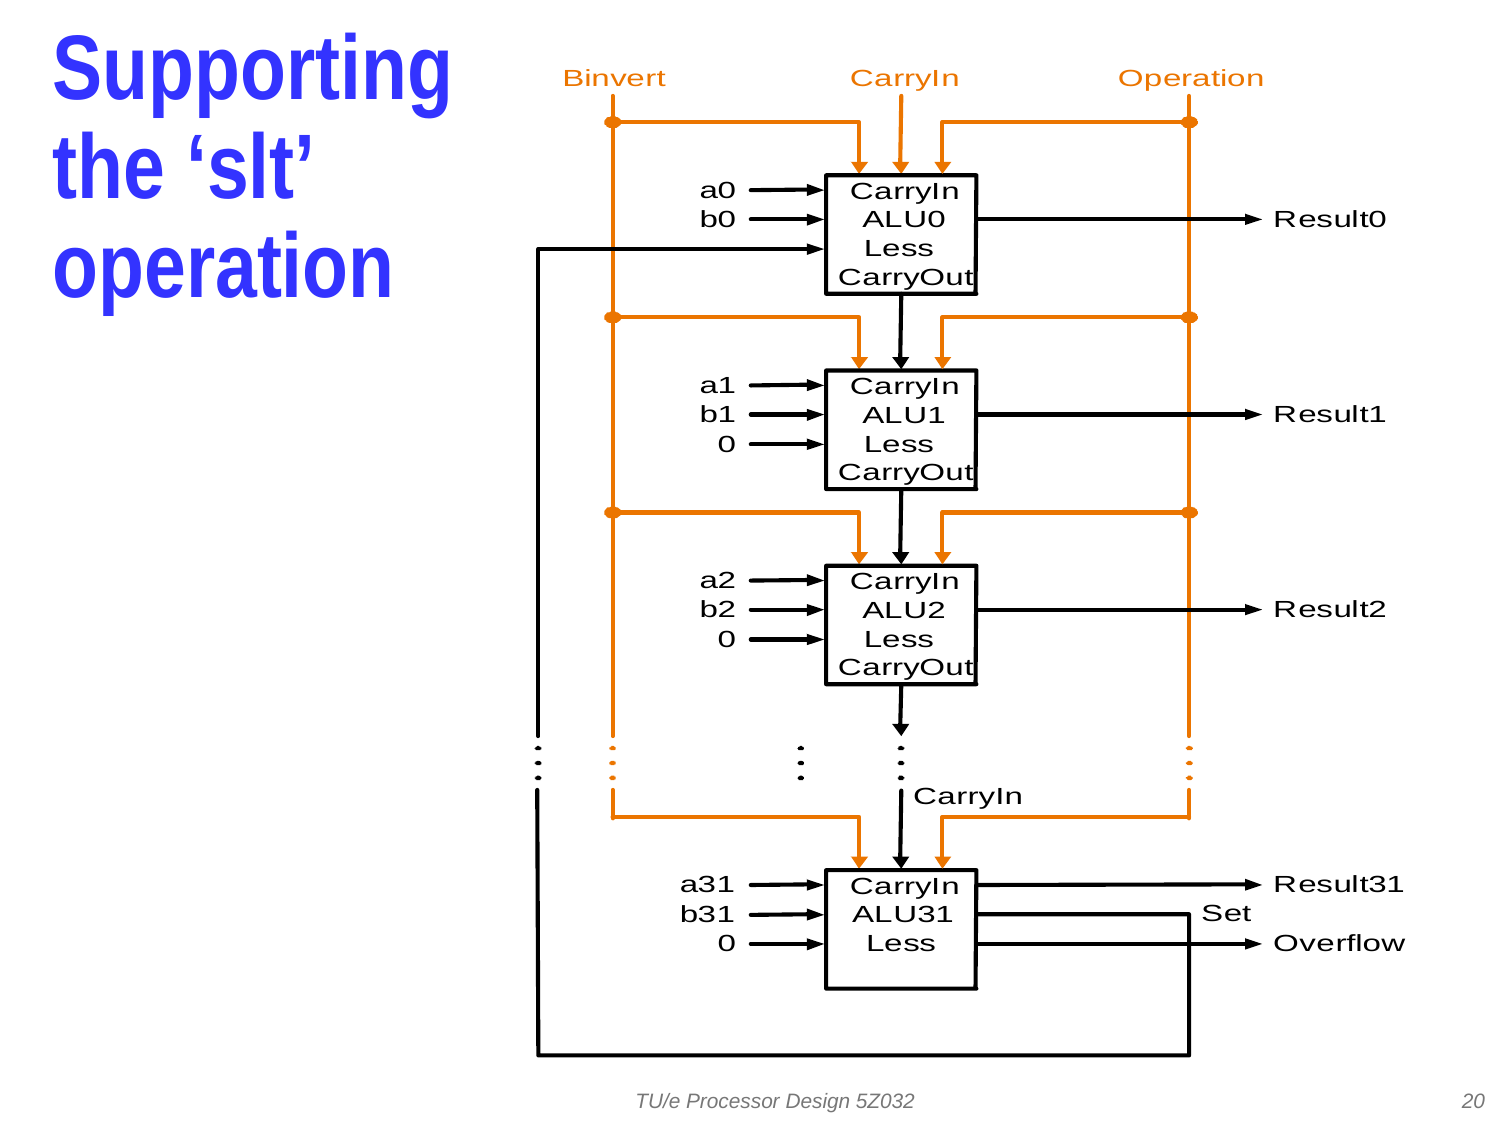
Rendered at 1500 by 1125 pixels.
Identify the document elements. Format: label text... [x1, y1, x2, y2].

title Supporting the ‘slt’ operation [37, 37, 501, 301]
footer TU/e Processor Design 5Z032 [537, 1074, 1013, 1125]
picture [530, 62, 1413, 1063]
slide_number 20 [1187, 1074, 1500, 1125]
